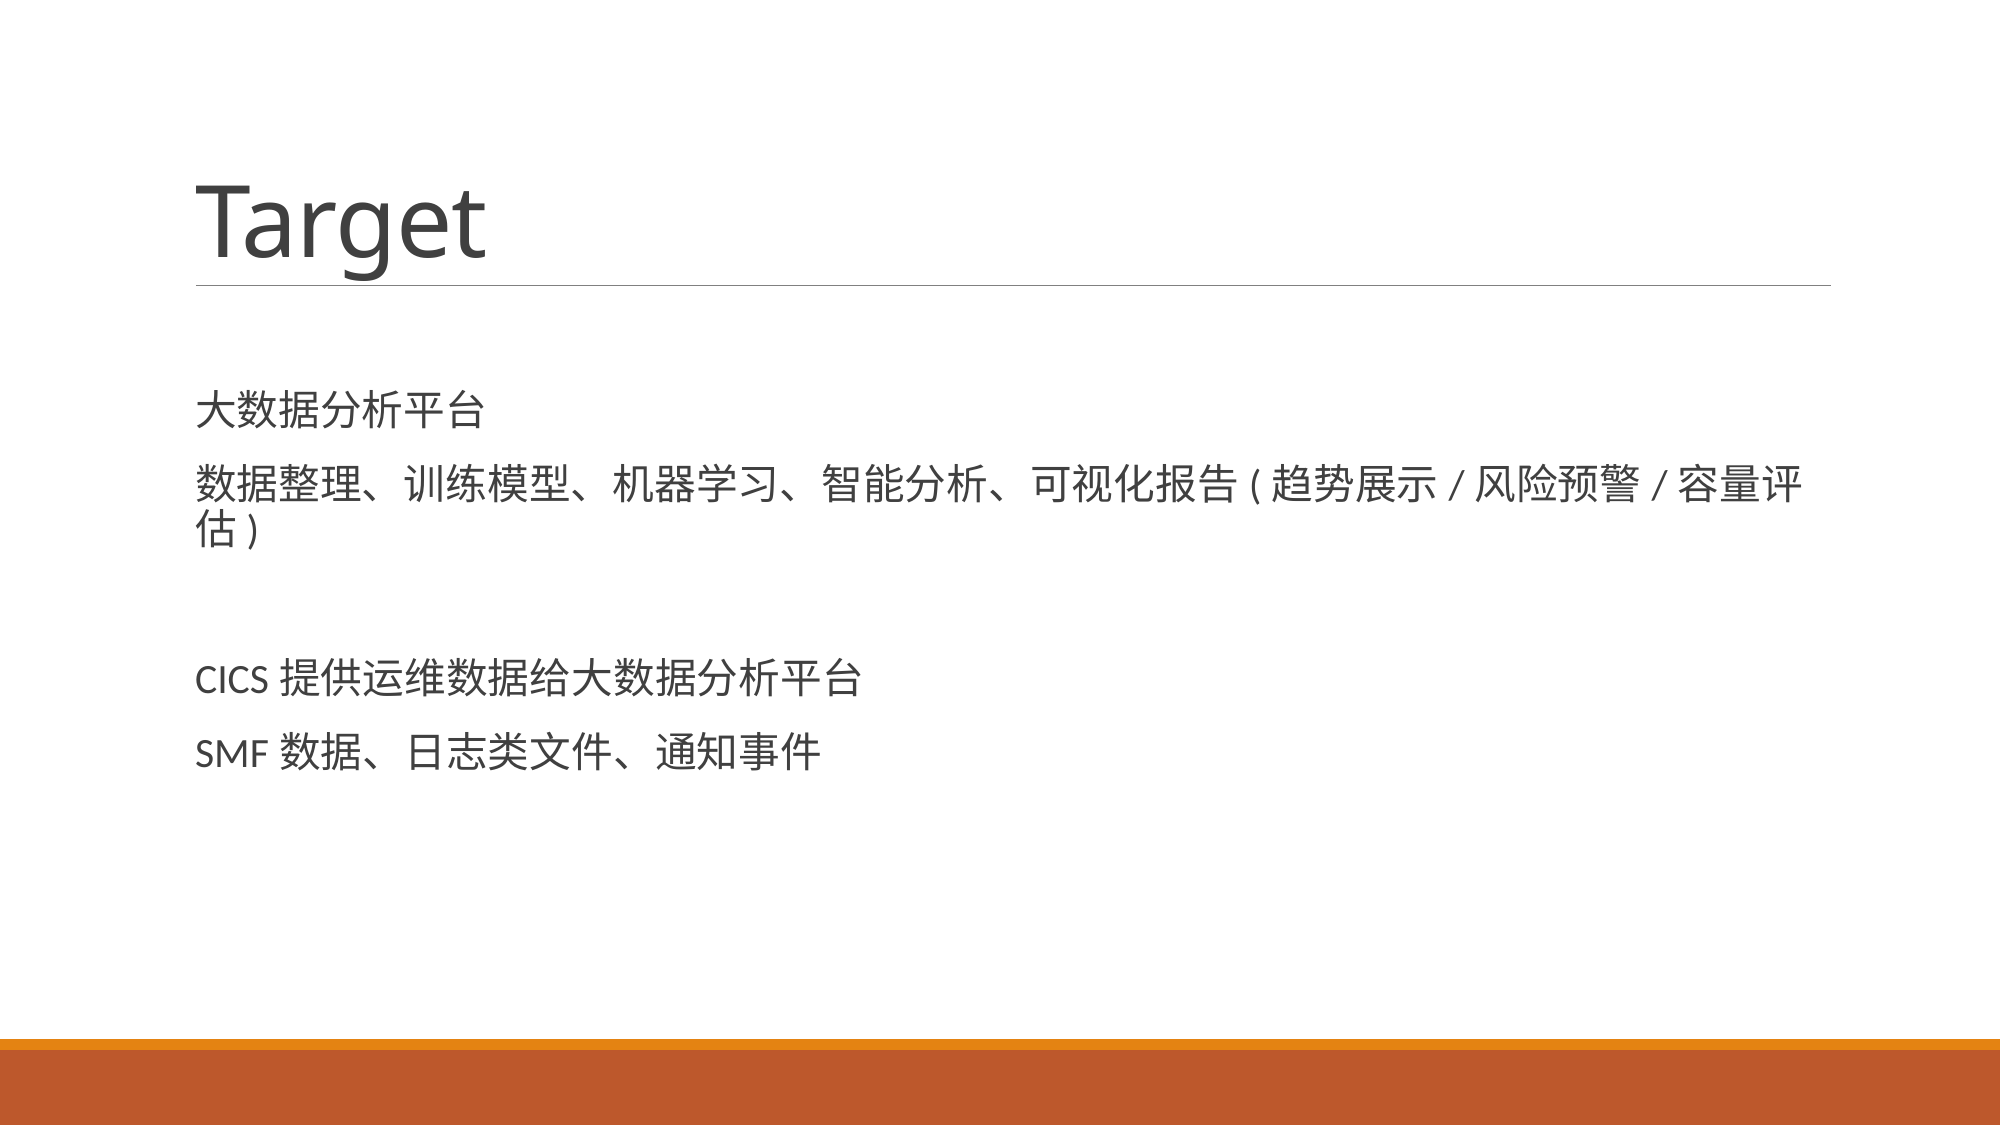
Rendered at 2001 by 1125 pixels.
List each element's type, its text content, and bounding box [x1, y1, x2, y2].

list 大数据分析平台 数据整理、训练模型、机器学习、智能分析、可视化报告(趋势展示/风险预警/容量评估) CICS提供运维数据给大数据分析平台 SMF数据、日志类文件、通知事件 [180, 302, 1830, 963]
title Target [180, 47, 1830, 285]
